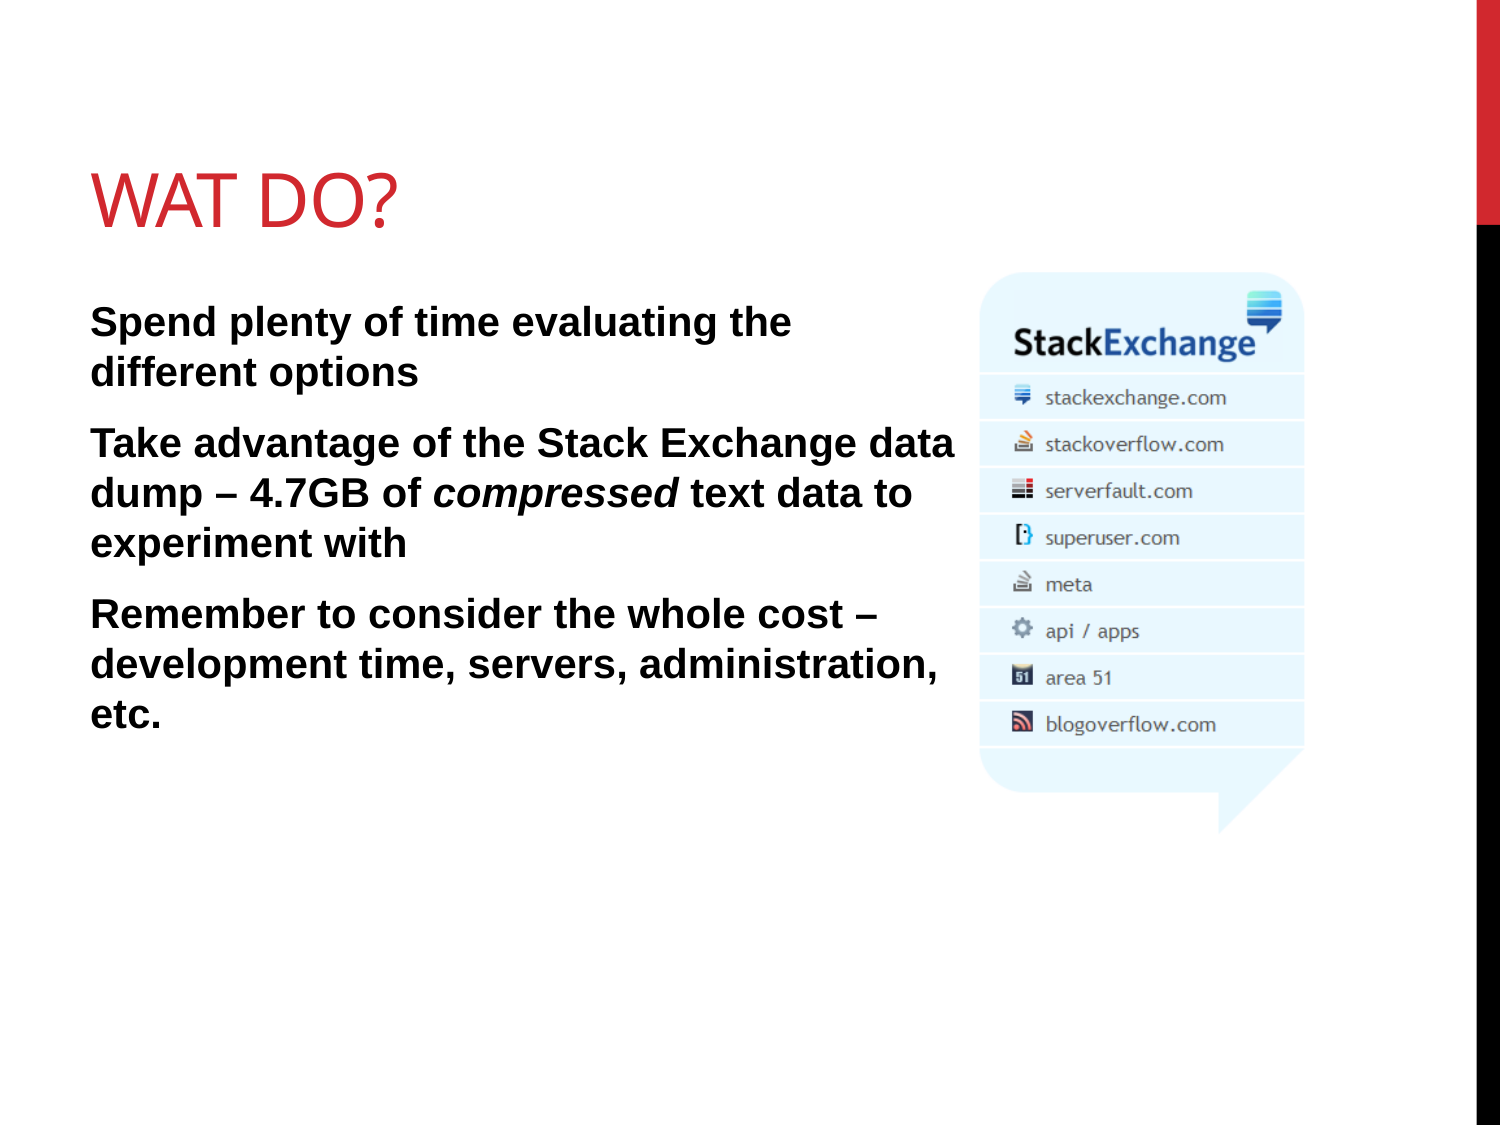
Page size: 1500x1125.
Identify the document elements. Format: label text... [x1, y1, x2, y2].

picture [959, 261, 1321, 839]
list Spend plenty of time evaluating the different options Take advantage of the Stack Exchange data dump – 4.7GB of compressed text data to experiment with Remember to consider the whole cost – development time, servers, administration, etc. [75, 287, 975, 1005]
title Wat do? [75, 25, 1025, 250]
